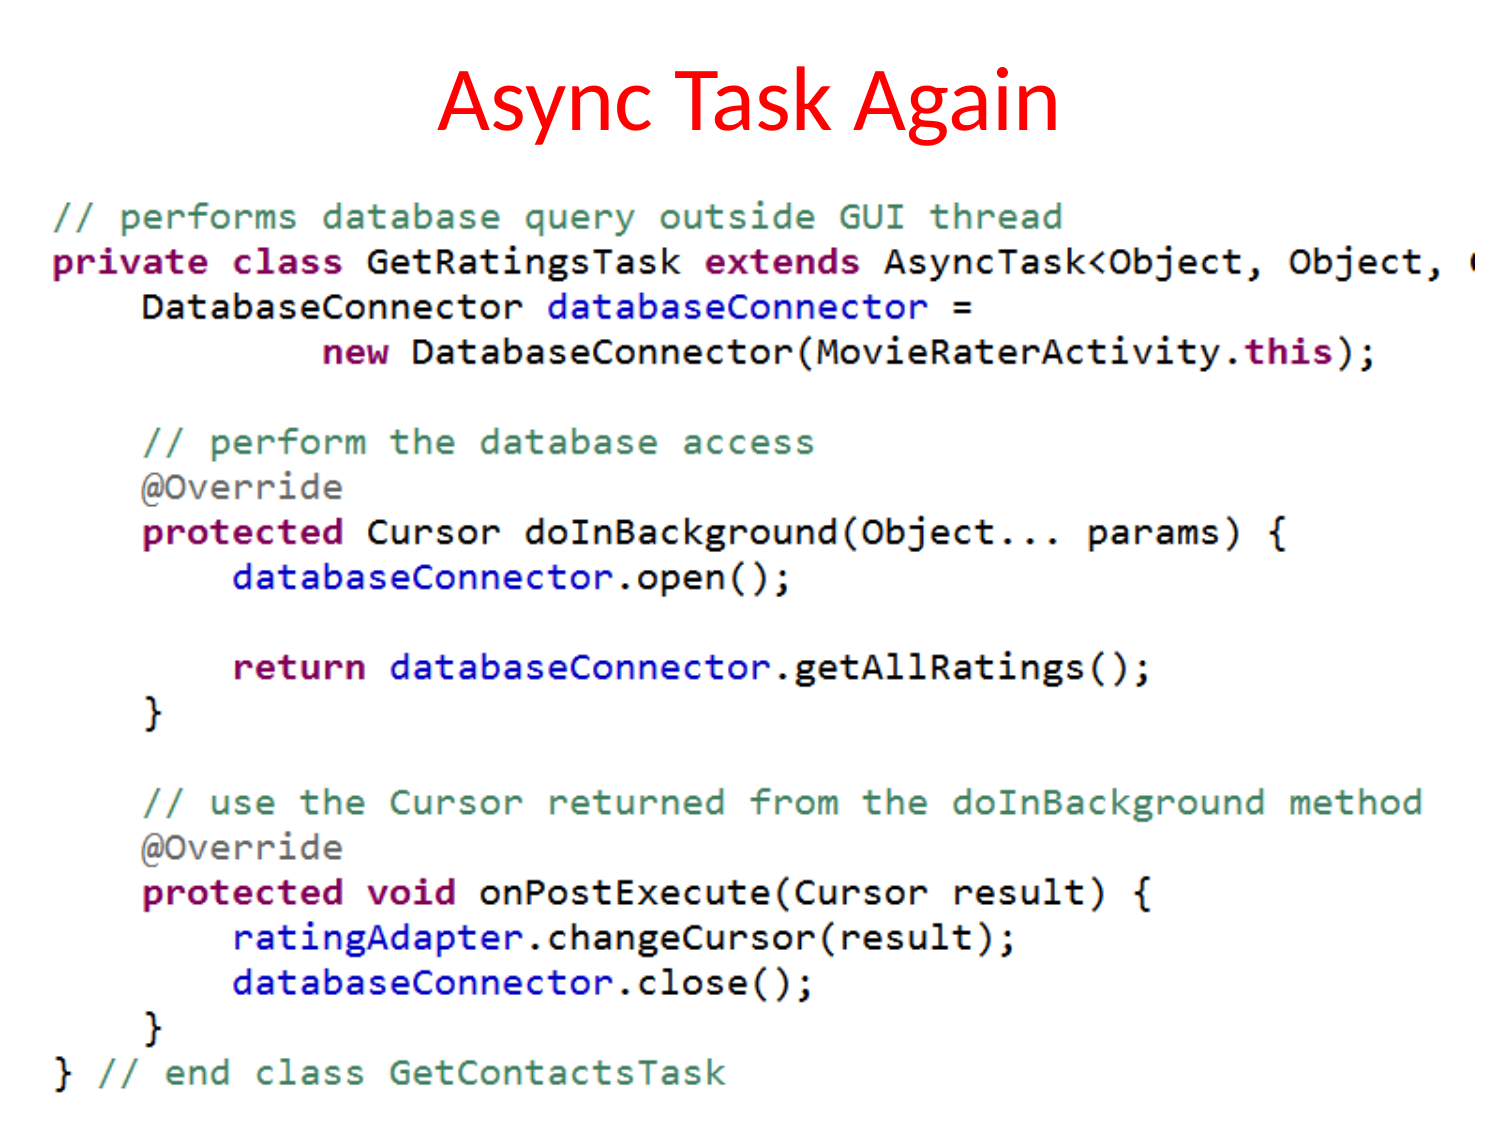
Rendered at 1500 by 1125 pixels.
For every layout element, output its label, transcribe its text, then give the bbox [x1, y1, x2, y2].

picture [37, 186, 1476, 1102]
title Async Task Again [75, 0, 1425, 185]
